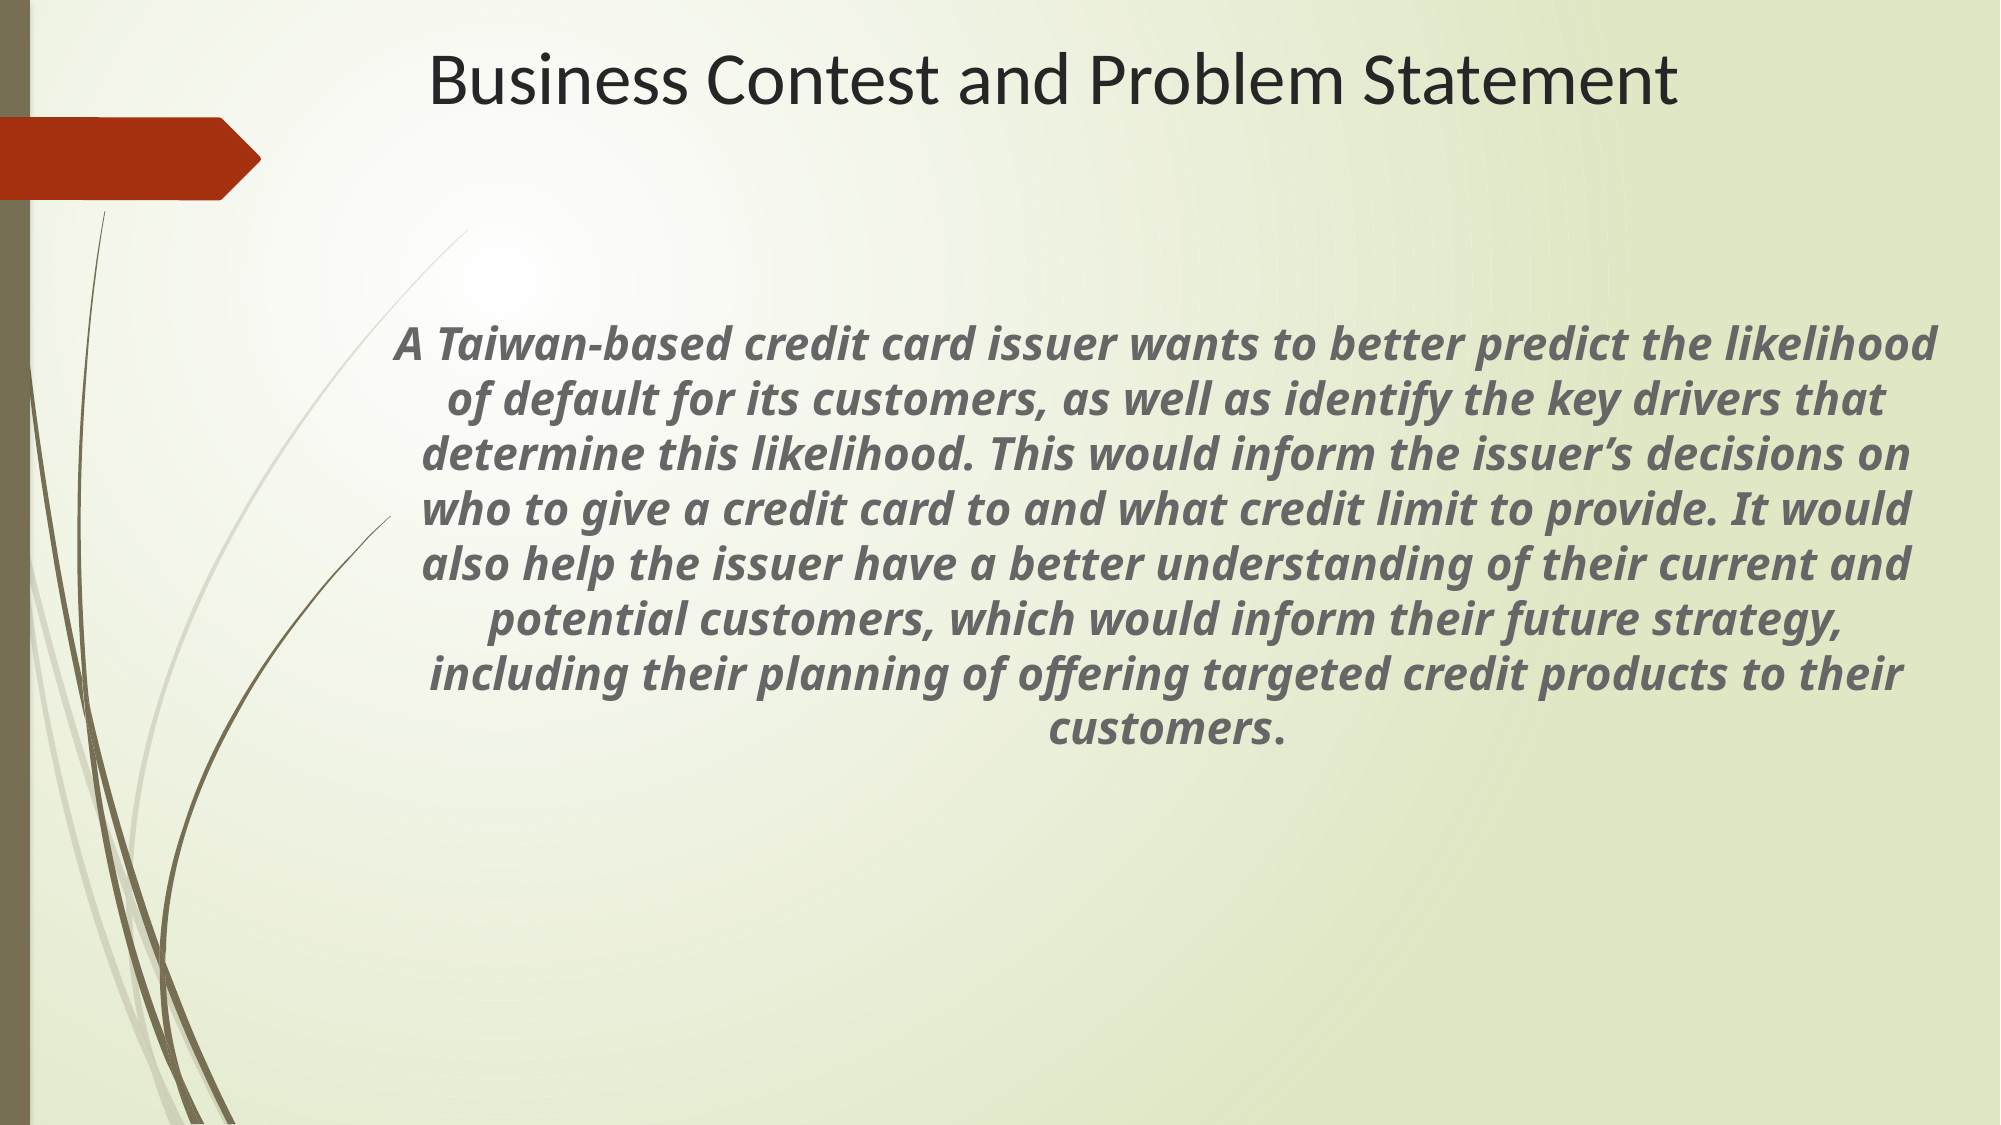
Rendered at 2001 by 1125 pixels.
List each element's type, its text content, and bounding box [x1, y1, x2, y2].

title Business Contest and Problem Statement [323, 21, 1785, 128]
list A Taiwan-based credit card issuer wants to better predict the likelihood of default for its customers, as well as identify the key drivers that determine this likelihood. This would inform the issuer’s decisions on who to give a credit card to and what credit limit to provide. It would also help the issuer have a better understanding of their current and potential customers, which would inform their future strategy, including their planning of offering targeted credit products to their customers. [369, 307, 1965, 772]
